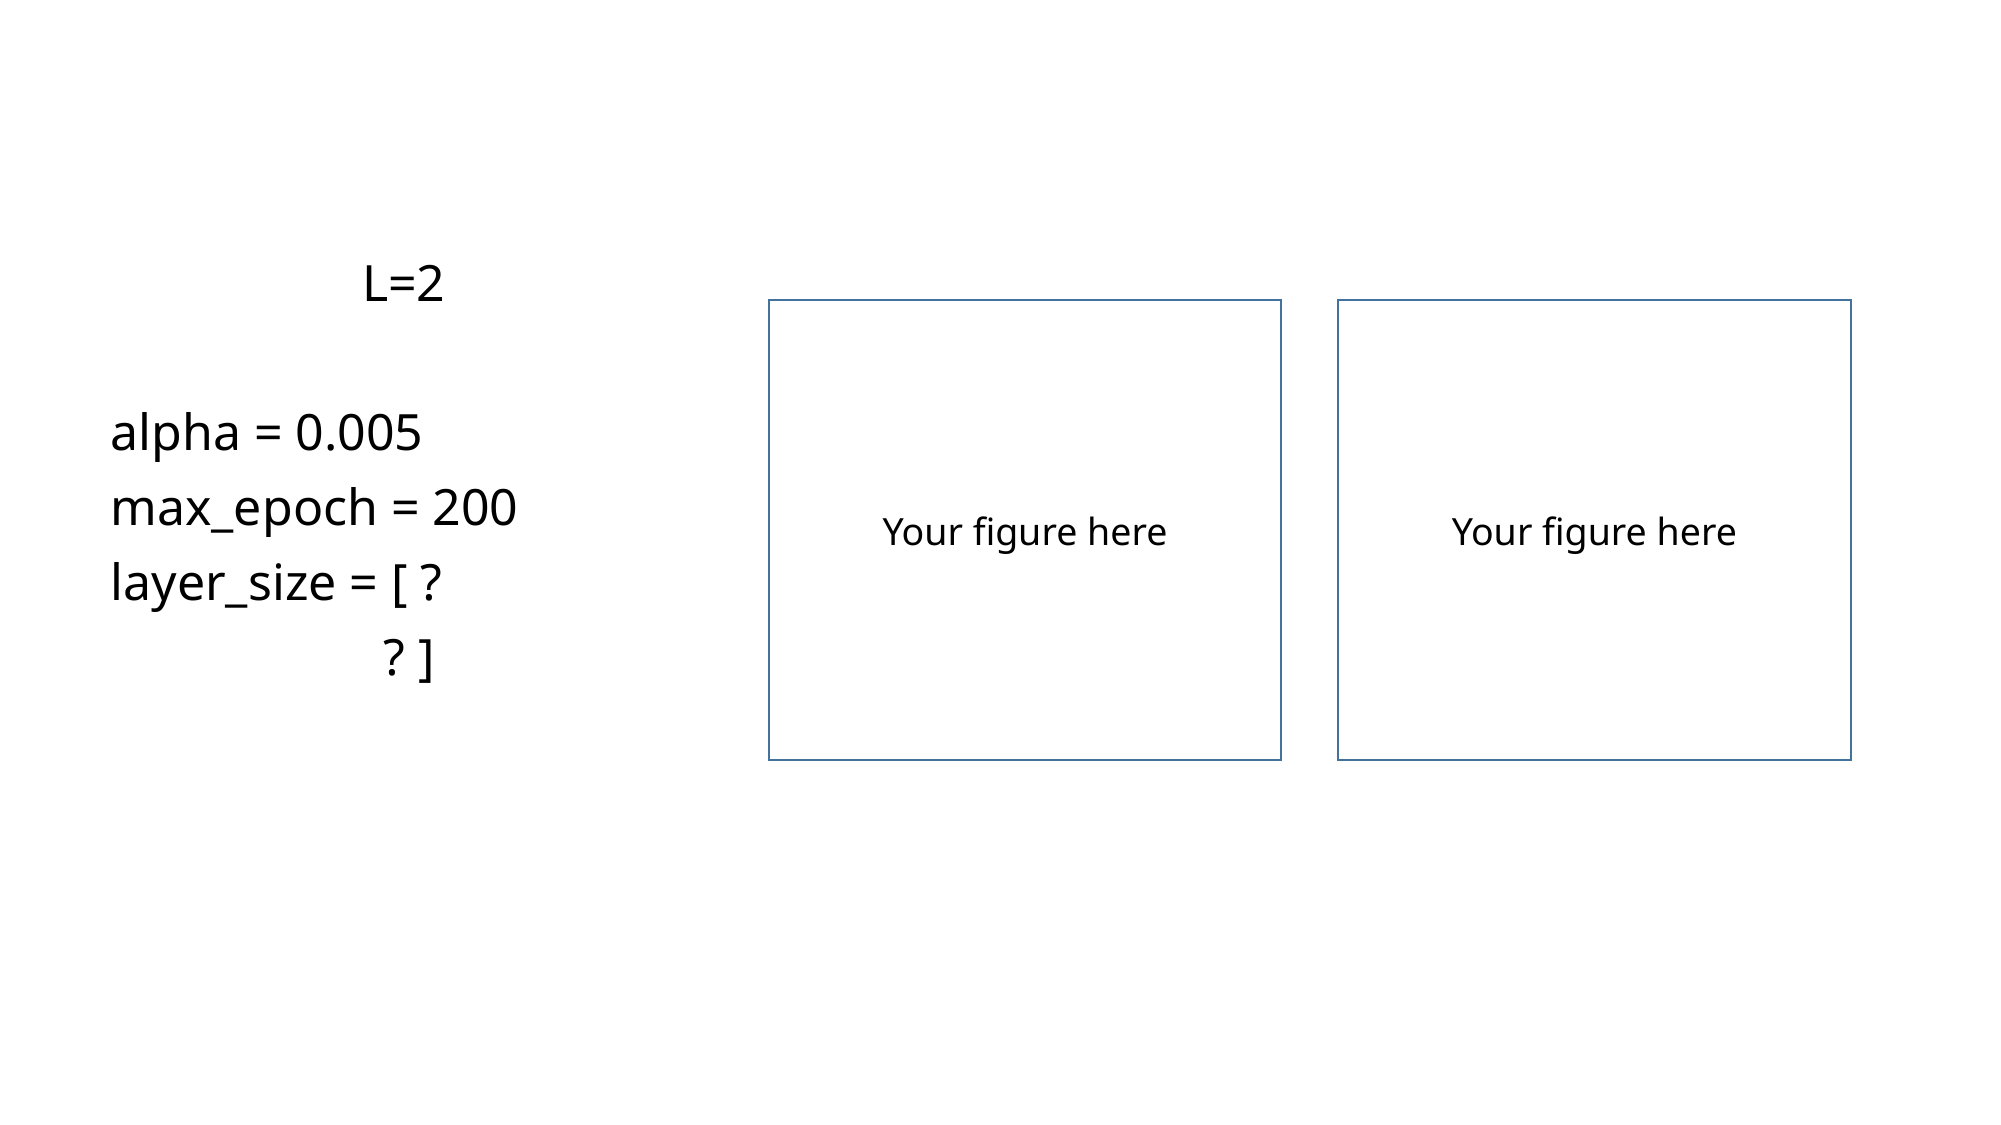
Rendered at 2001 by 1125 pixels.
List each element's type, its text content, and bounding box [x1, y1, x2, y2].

text_box Your figure here [1337, 299, 1852, 761]
text_box Your figure here [768, 299, 1282, 761]
subtitle L=2 alpha = 0.005 max_epoch = 200 layer_size = [ ? ? ] [95, 250, 713, 1014]
